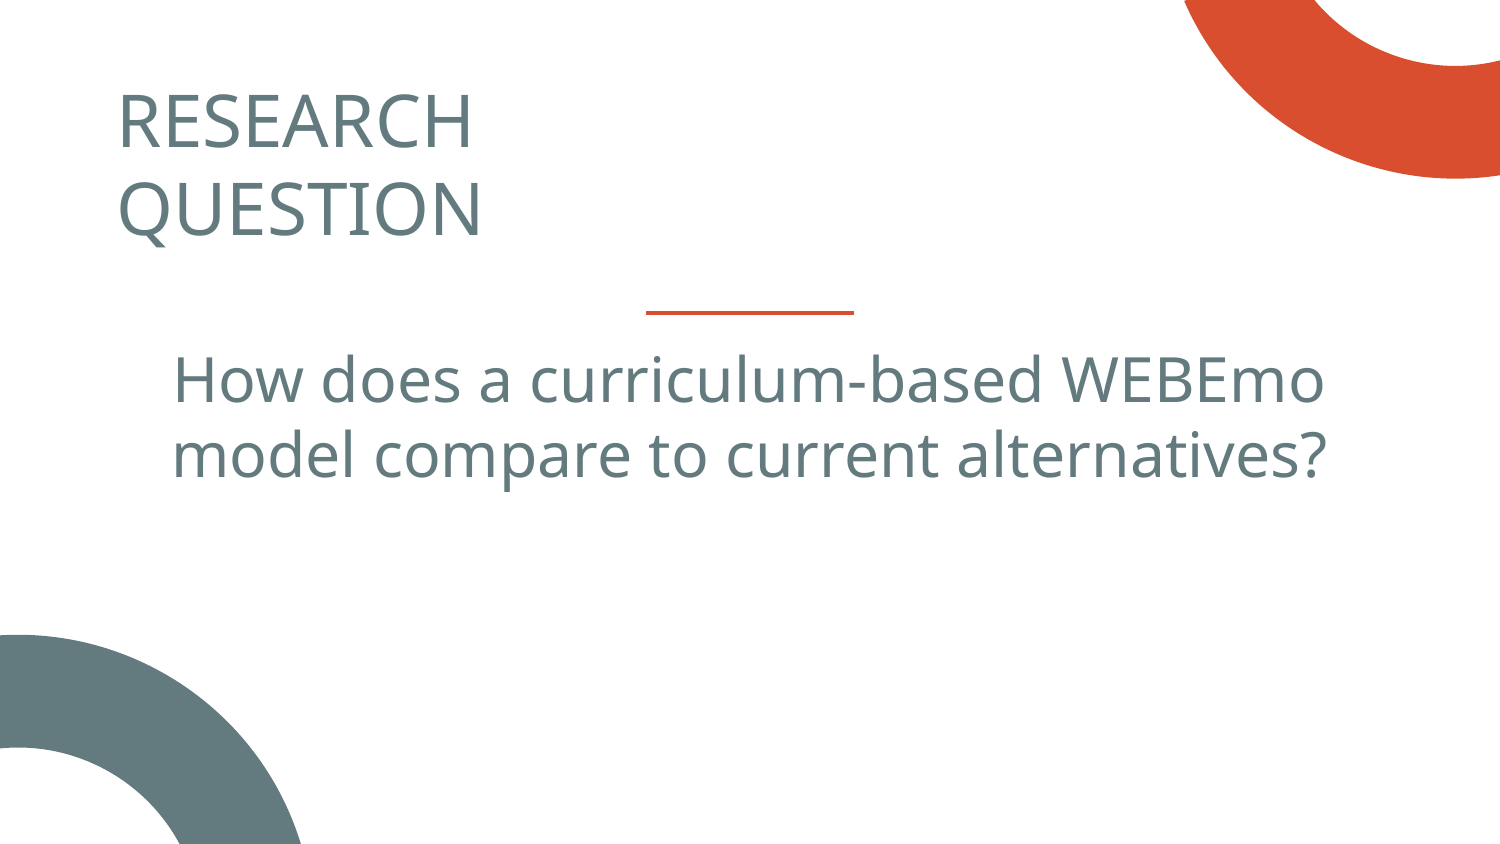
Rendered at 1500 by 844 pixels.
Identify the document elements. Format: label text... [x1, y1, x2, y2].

subtitle How does a curriculum-based WEBEmo model compare to current alternatives? [141, 324, 1359, 519]
text_box [646, 310, 854, 316]
title RESEARCH QUESTION [101, 59, 593, 154]
